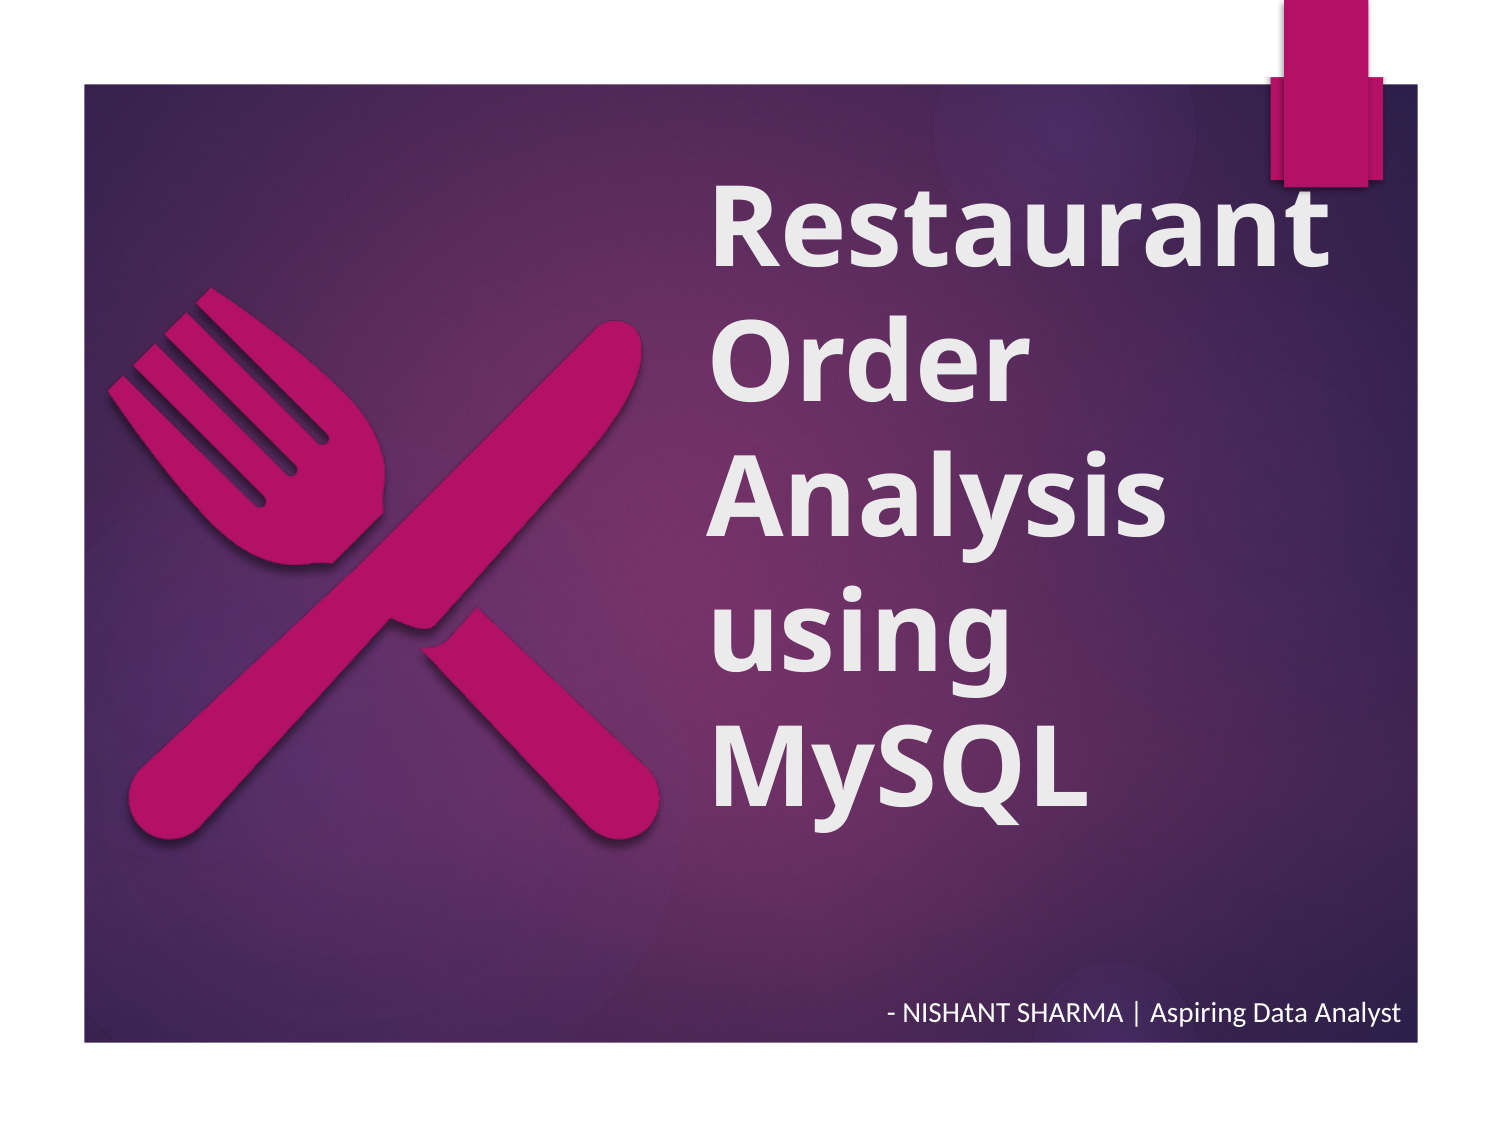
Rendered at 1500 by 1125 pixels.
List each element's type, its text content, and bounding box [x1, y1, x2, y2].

picture [77, 257, 692, 872]
title Restaurant Order Analysis using MySQL [691, 221, 1373, 837]
text_box [1283, 0, 1369, 188]
subtitle - NISHANT SHARMA | Aspiring Data Analyst [871, 985, 1463, 1046]
text_box [0, 0, 1500, 1125]
